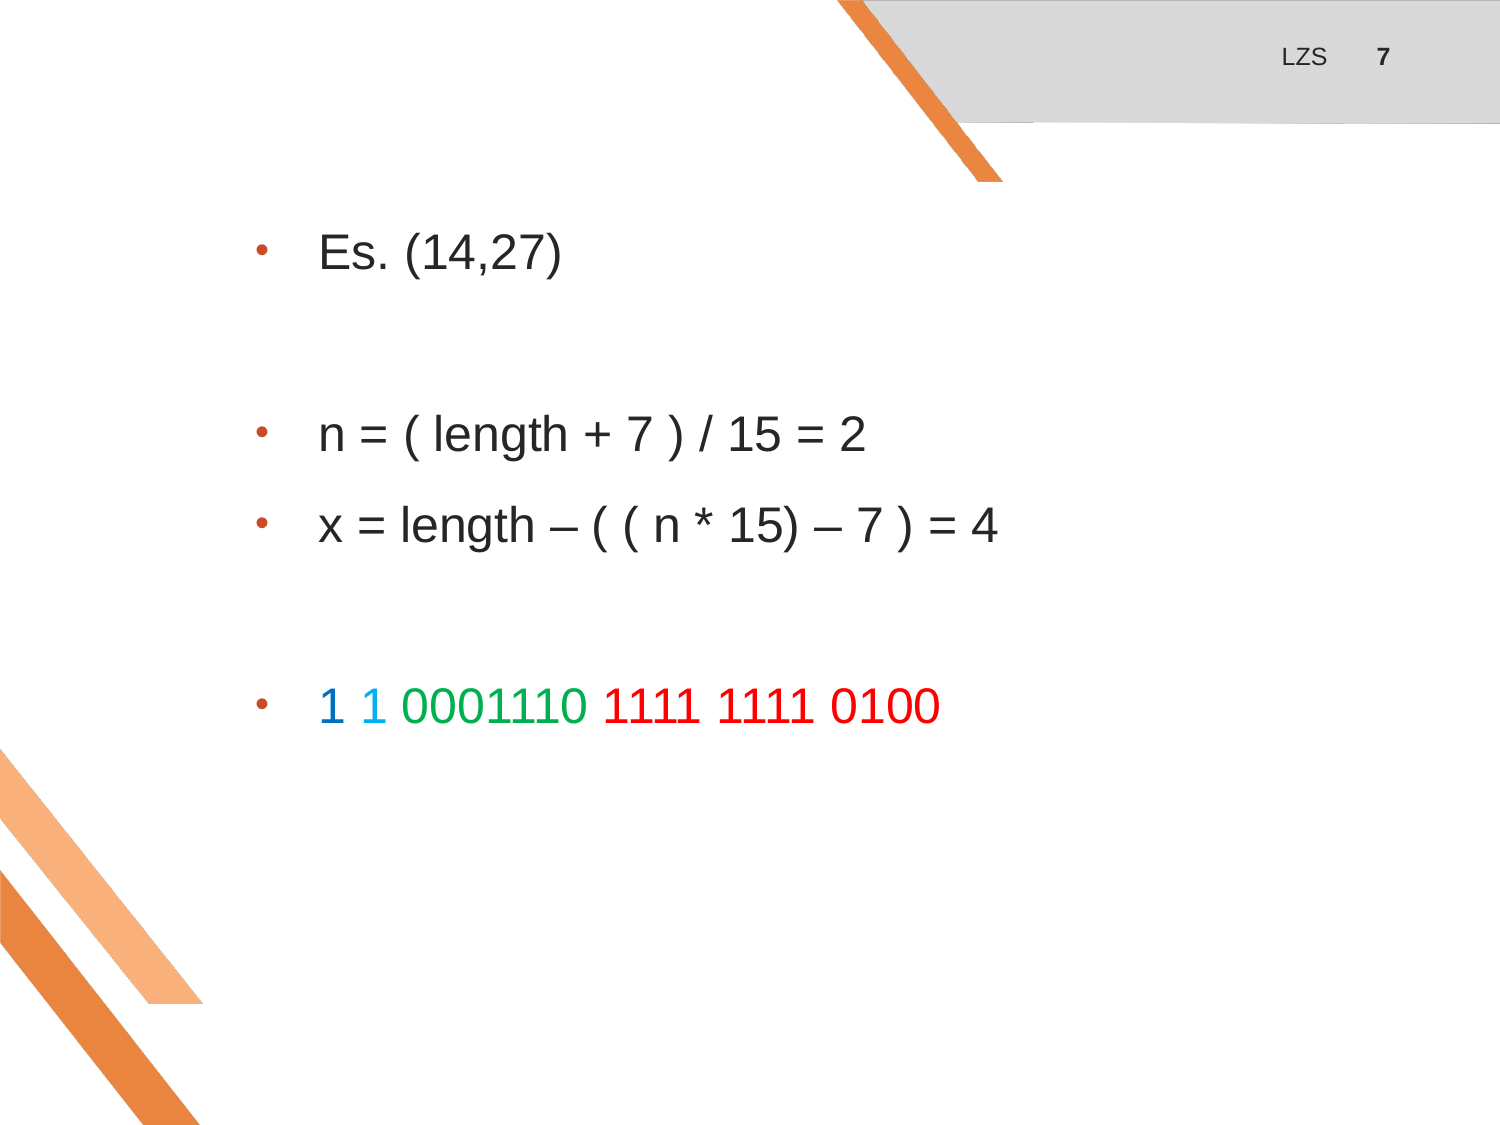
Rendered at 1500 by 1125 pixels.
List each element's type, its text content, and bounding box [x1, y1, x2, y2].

slide_number 7 [1342, 28, 1425, 78]
picture [837, 0, 1500, 182]
footer LZS [937, 28, 1342, 78]
list Es. (14,27) n = ( length + 7 ) / 15 = 2 x = length – ( ( n * 15) – 7 ) = 4 1 1 0001110 1111 1111 0100 [230, 212, 1343, 1038]
picture [0, 745, 203, 1125]
